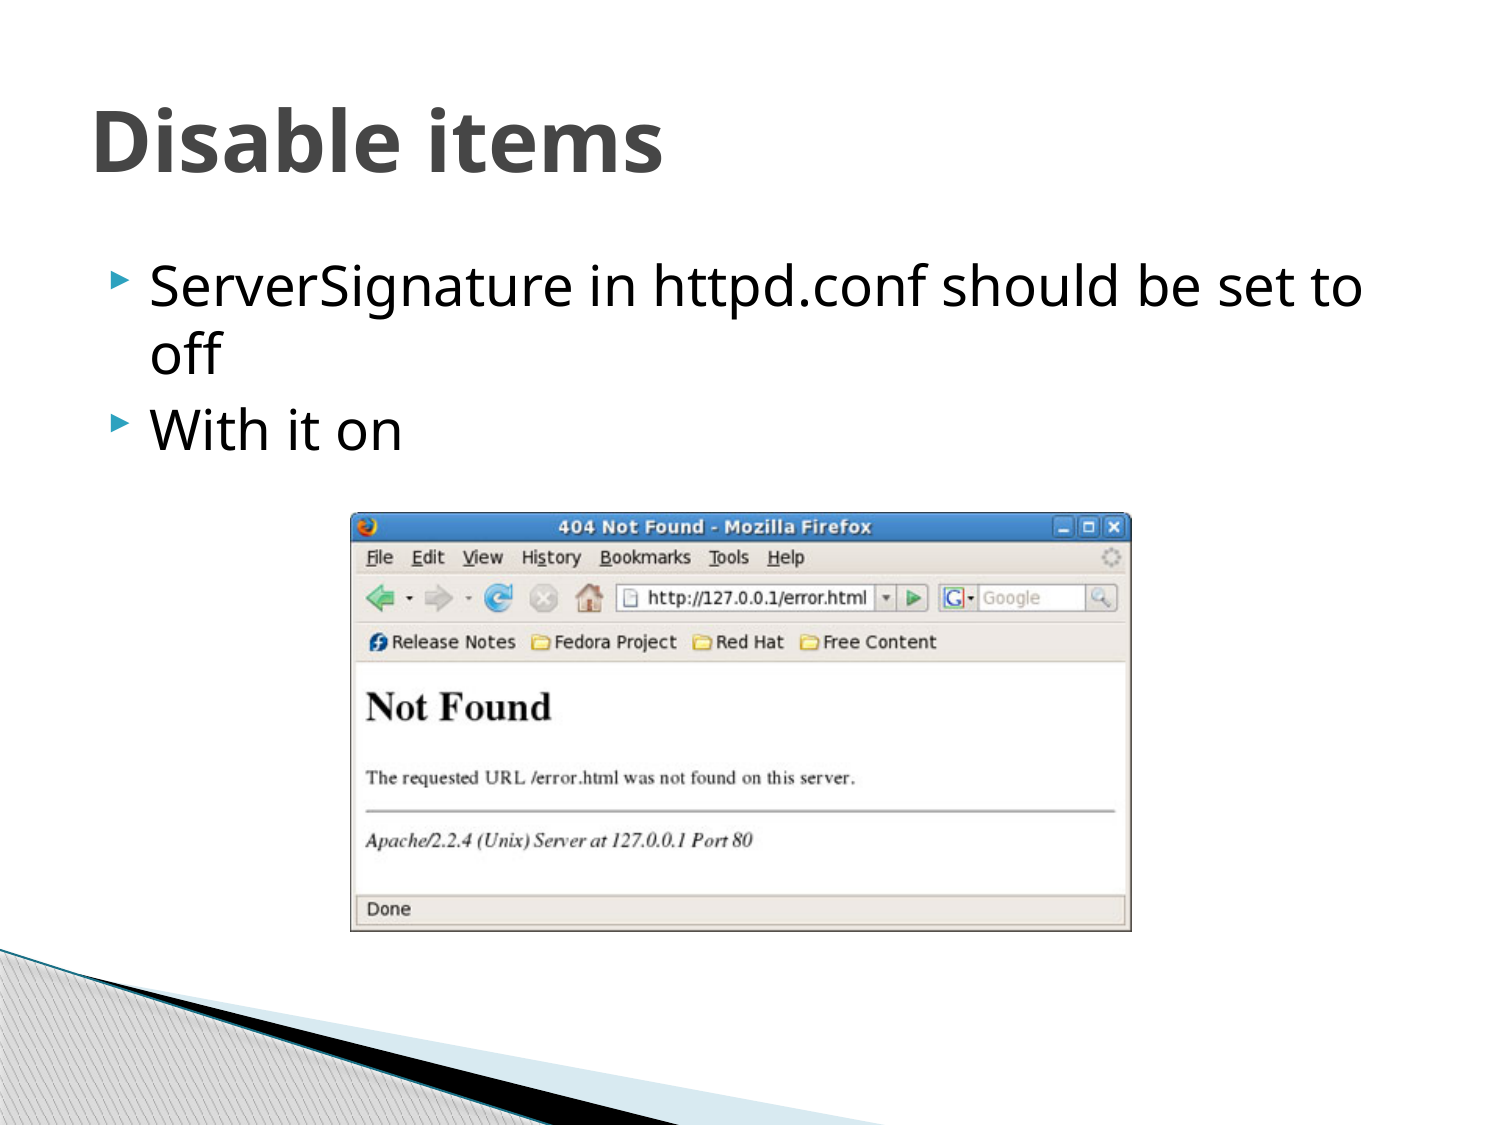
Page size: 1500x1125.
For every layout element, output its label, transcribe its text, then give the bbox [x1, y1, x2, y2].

picture [349, 512, 1132, 932]
title Disable items [75, 45, 1425, 233]
list ServerSignature in httpd.conf should be set to off With it on [75, 243, 1425, 986]
